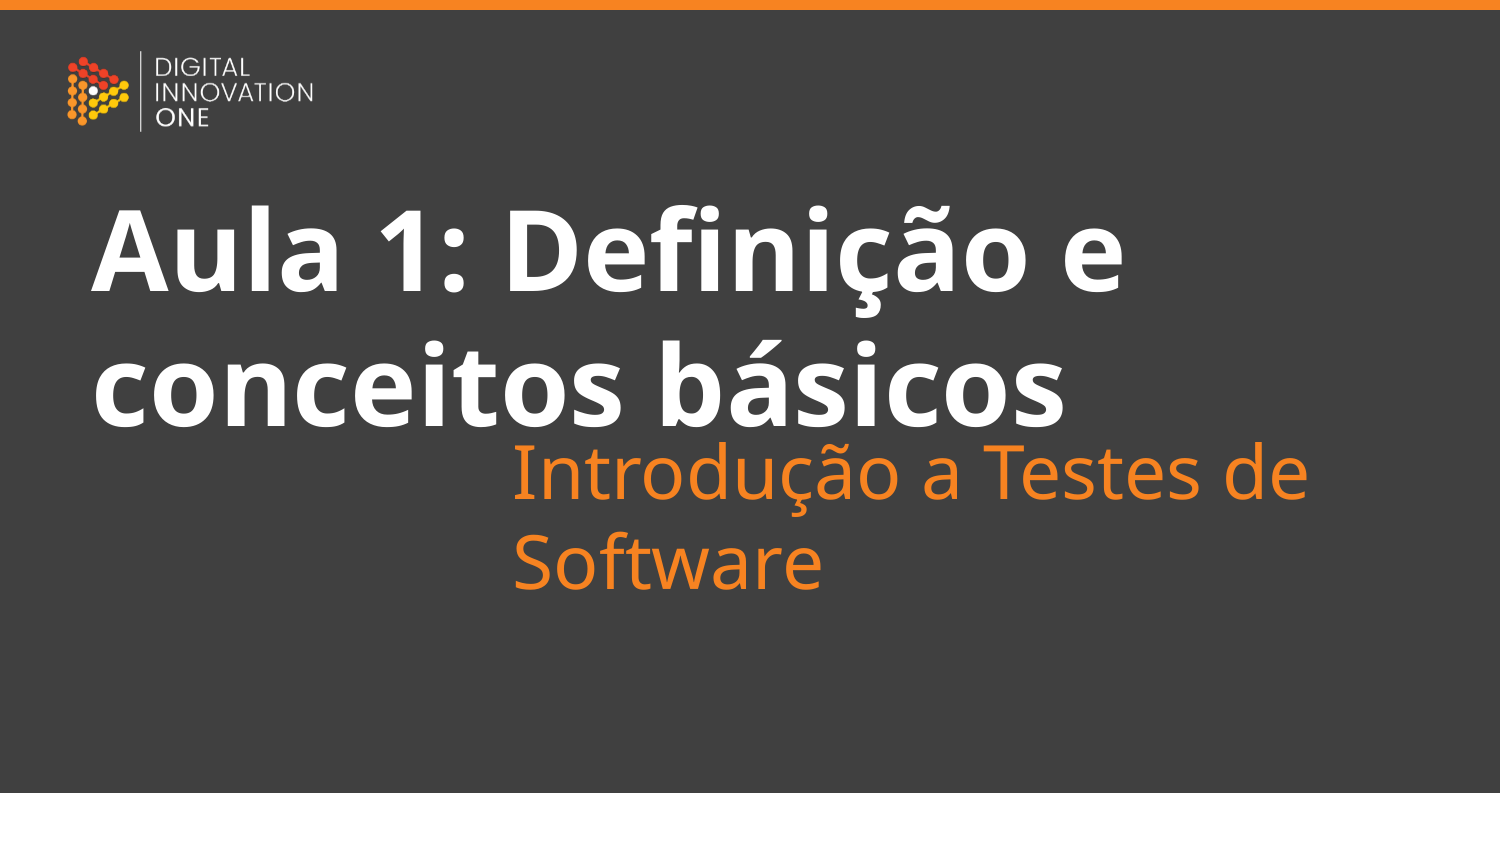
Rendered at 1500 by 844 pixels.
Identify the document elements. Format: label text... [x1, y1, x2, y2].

text_box [0, 10, 1500, 793]
picture [50, 42, 331, 140]
text_box [0, 793, 1500, 844]
text_box Aula 1: Definição e conceitos básicos [76, 243, 1475, 385]
text_box Introdução a Testes de Software [497, 465, 1449, 563]
text_box [0, 0, 1500, 10]
